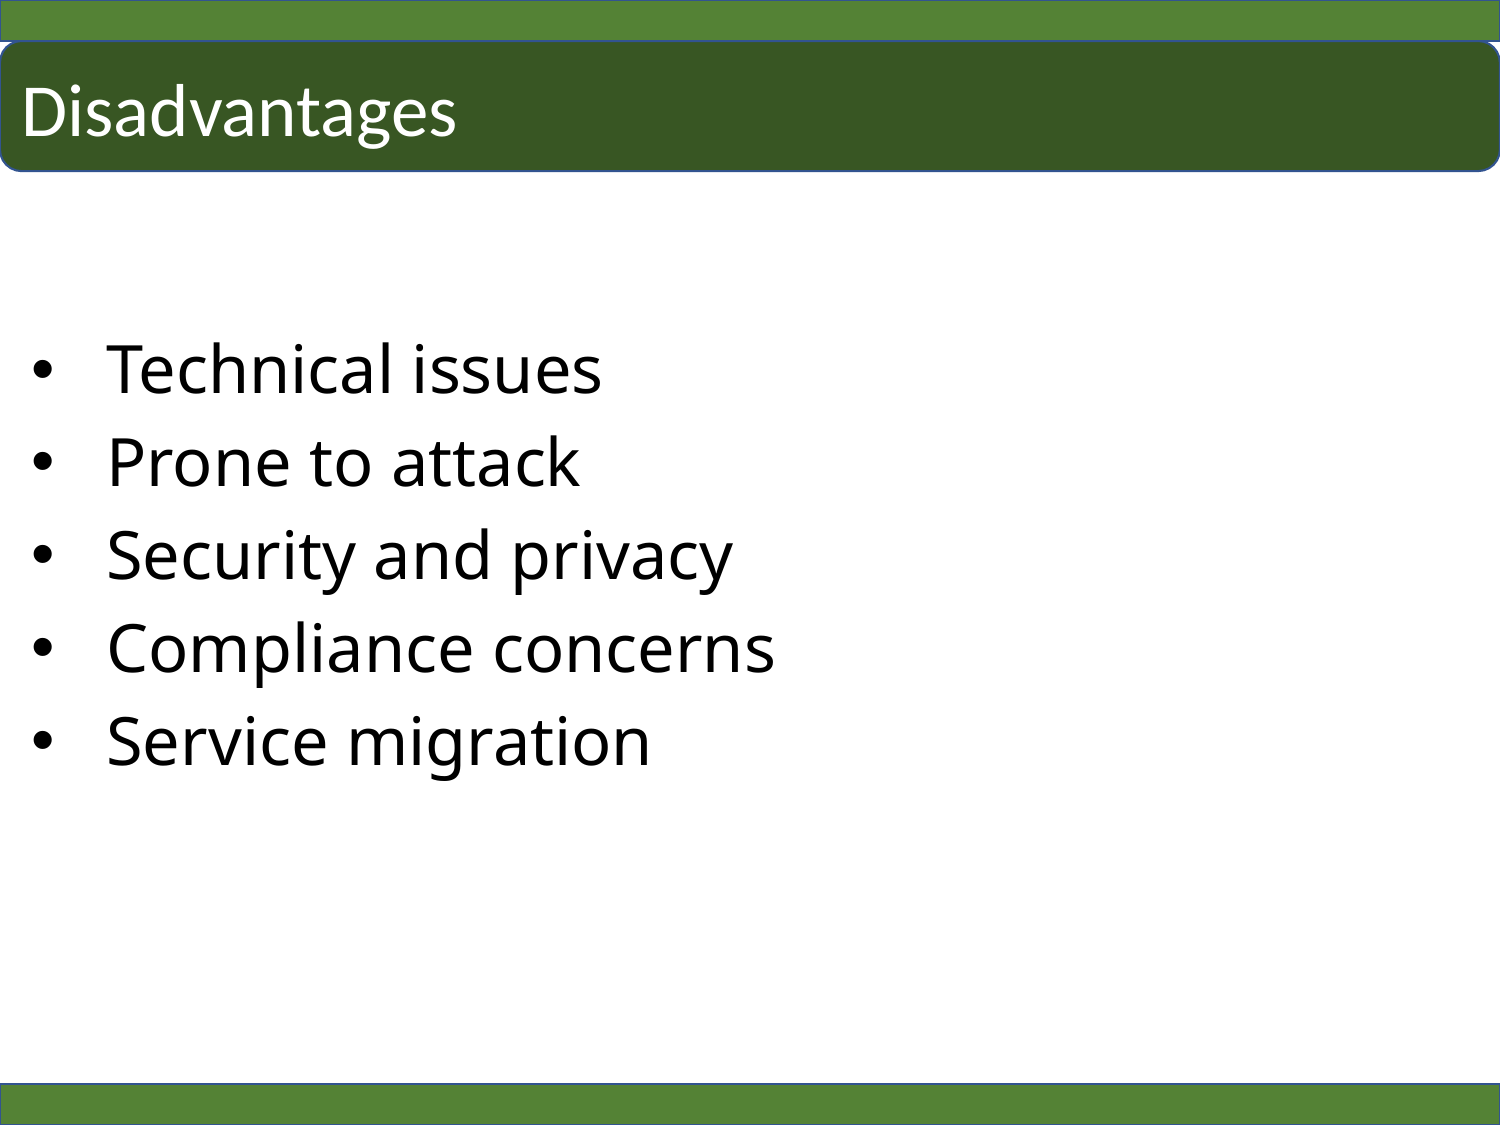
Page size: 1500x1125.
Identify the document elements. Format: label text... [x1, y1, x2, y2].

subtitle Technical issues Prone to attack Security and privacy Compliance concerns Service migration [16, 197, 1469, 1083]
text_box [0, 1083, 1500, 1125]
text_box [0, 0, 1500, 42]
text_box Disadvantages [0, 42, 1500, 173]
